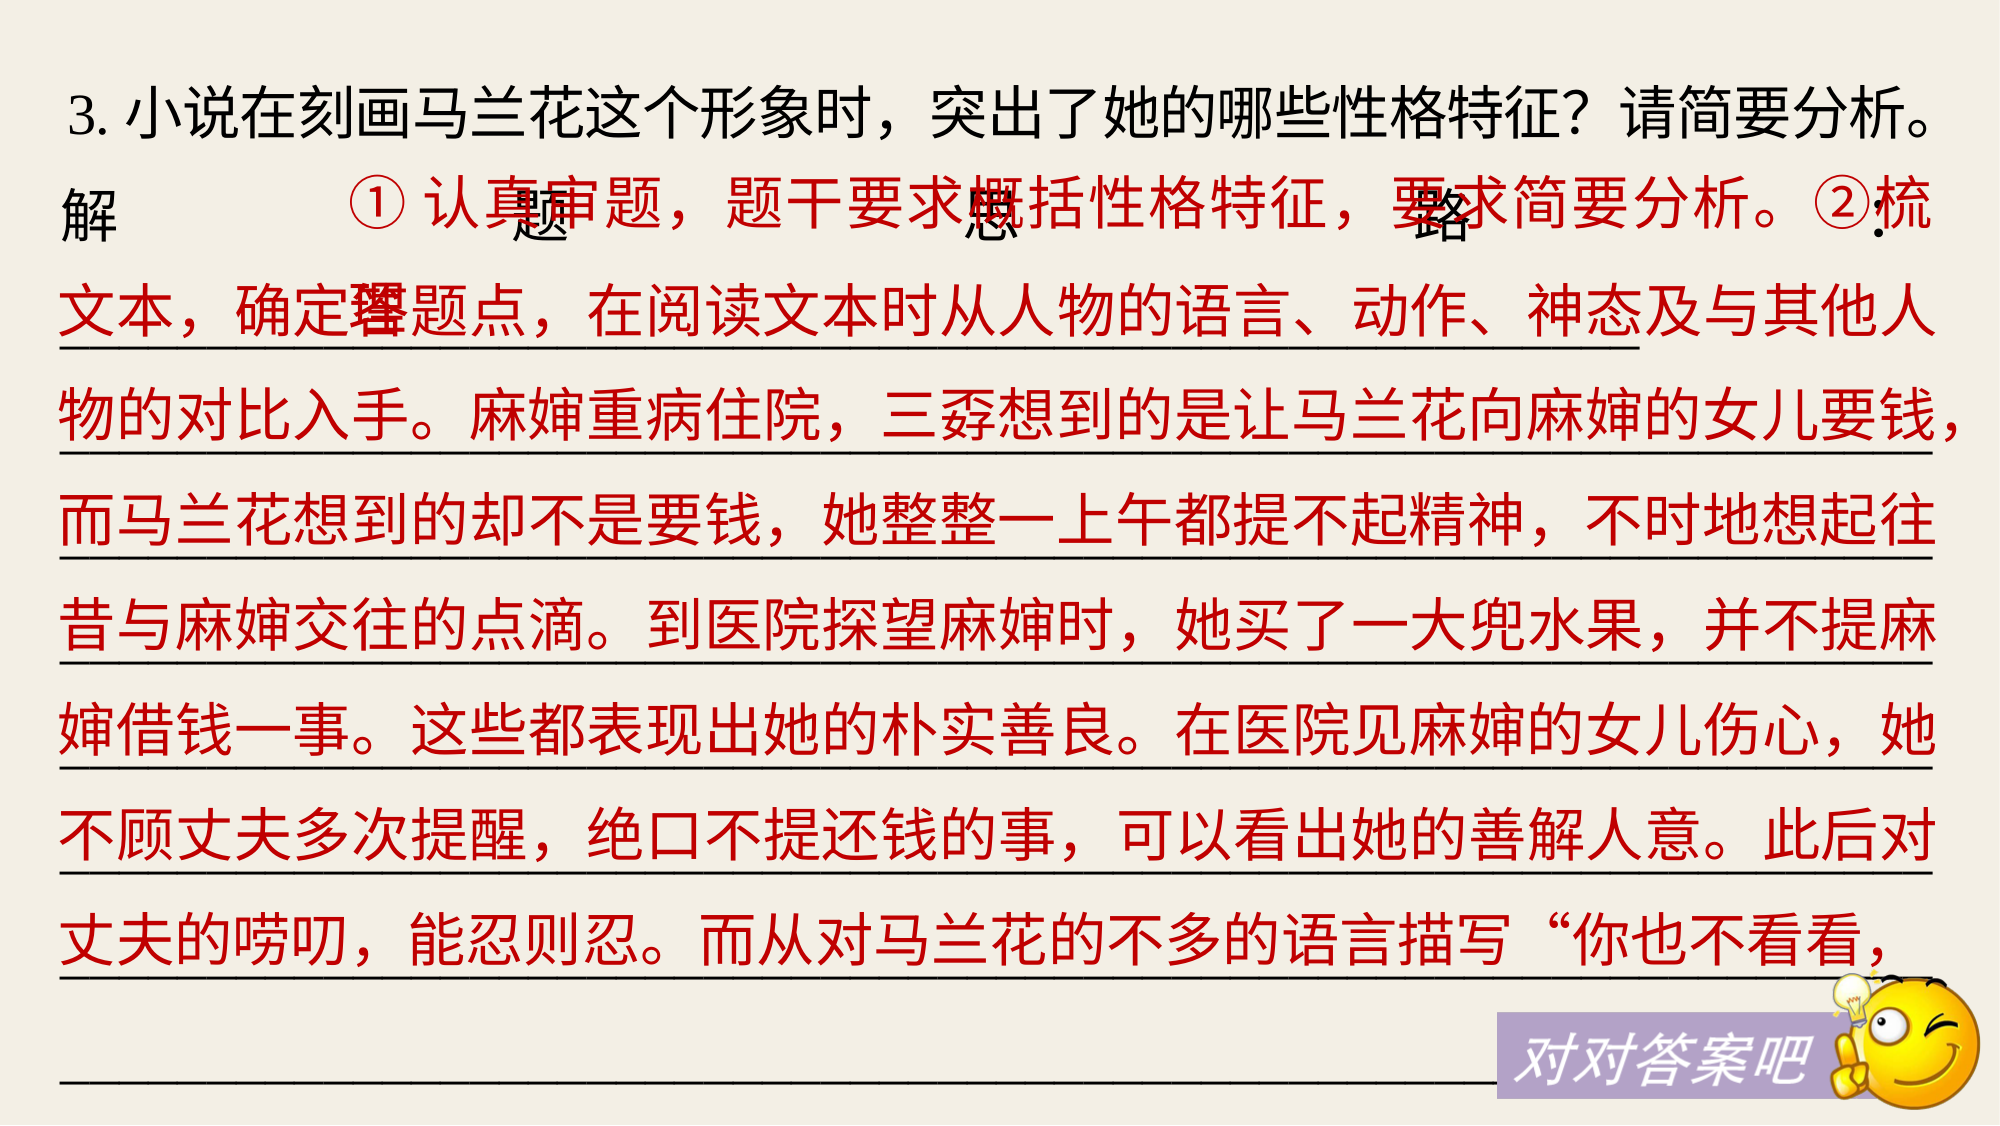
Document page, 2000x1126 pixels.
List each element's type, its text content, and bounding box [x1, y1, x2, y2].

text_box ①认真审题，题干要求概括性格特征，要求简要分析。②梳理 [333, 124, 1947, 231]
text_box 文本，确定答题点，在阅读文本时从人物的语言、动作、神态及与其他人物的对比入手。麻婶重病住院，三孬想到的是让马兰花向麻婶的女儿要钱，而马兰花想到的却不是要钱，她整整一上午都提不起精神，不时地想起往昔与麻婶交往的点滴。到医院探望麻婶时，她买了一大兜水果，并不提麻婶借钱一事。这些都表现出她的朴实善良。在医院见麻婶的女儿伤心，她不顾丈夫多次提醒，绝口不提还钱的事，可以看出她的善解人意。此后对丈夫的唠叨，能忍则忍。而从对马兰花的不多的语言描写“你也不看看， [43, 231, 1953, 981]
text_box 3.小说在刻画马兰花这个形象时，突出了她的哪些性格特征？请简要分析。 [47, 31, 1926, 134]
text_box 解题思路：______________________________________________________ ________________________________________________________________________________________________________________________________________________________________________________________________________________________________________________________________________________________________________________________________________________________________________________________________________________________________________________________________ [40, 134, 1472, 1099]
picture [1477, 968, 1981, 1125]
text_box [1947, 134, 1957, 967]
